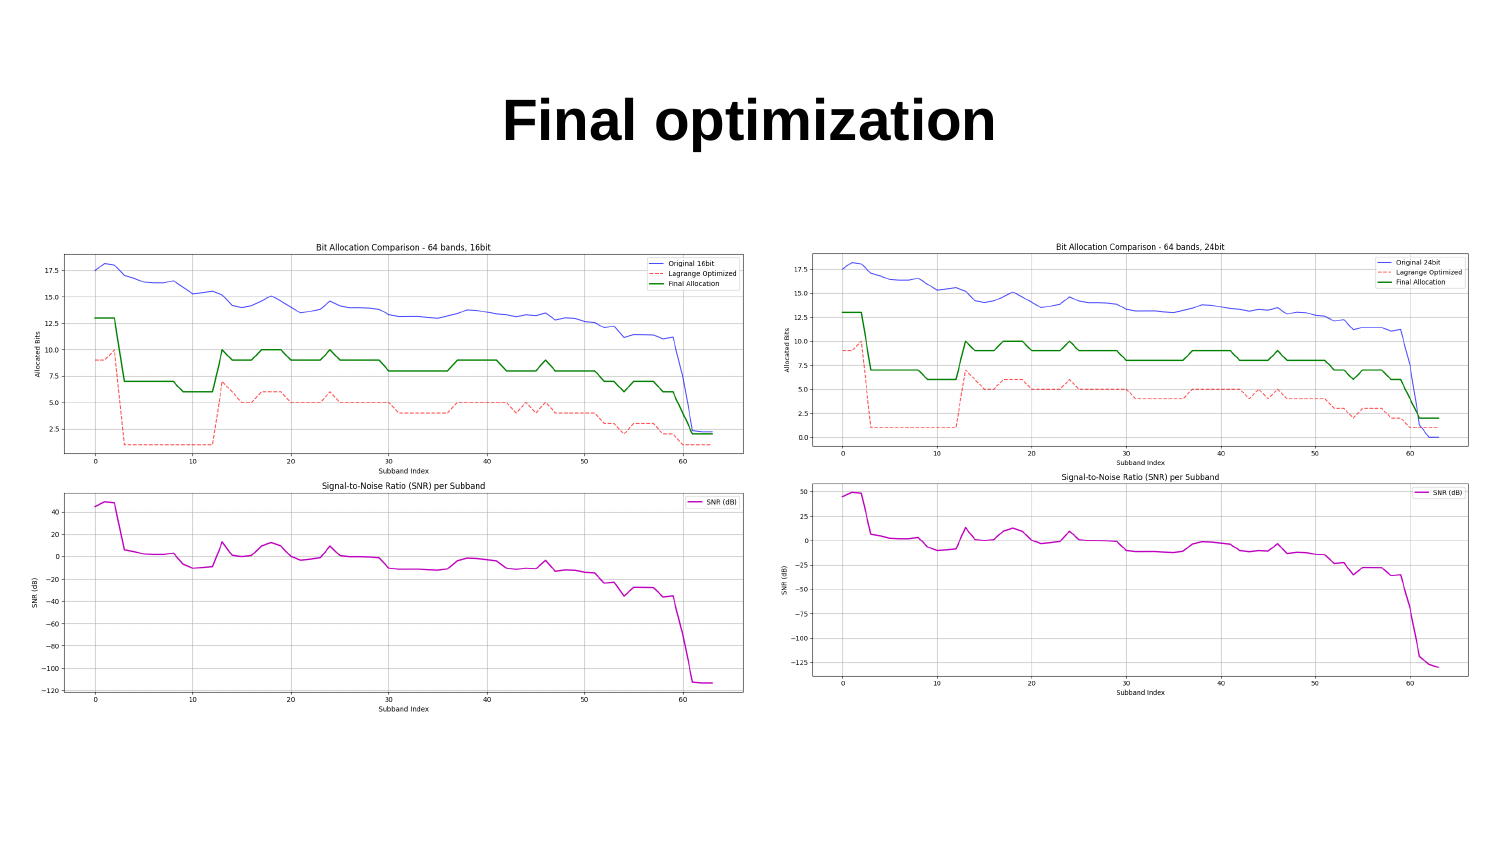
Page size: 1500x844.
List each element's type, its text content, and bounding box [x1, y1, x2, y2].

title Final optimization [51, 72, 1449, 212]
picture [24, 235, 751, 720]
picture [774, 235, 1476, 704]
